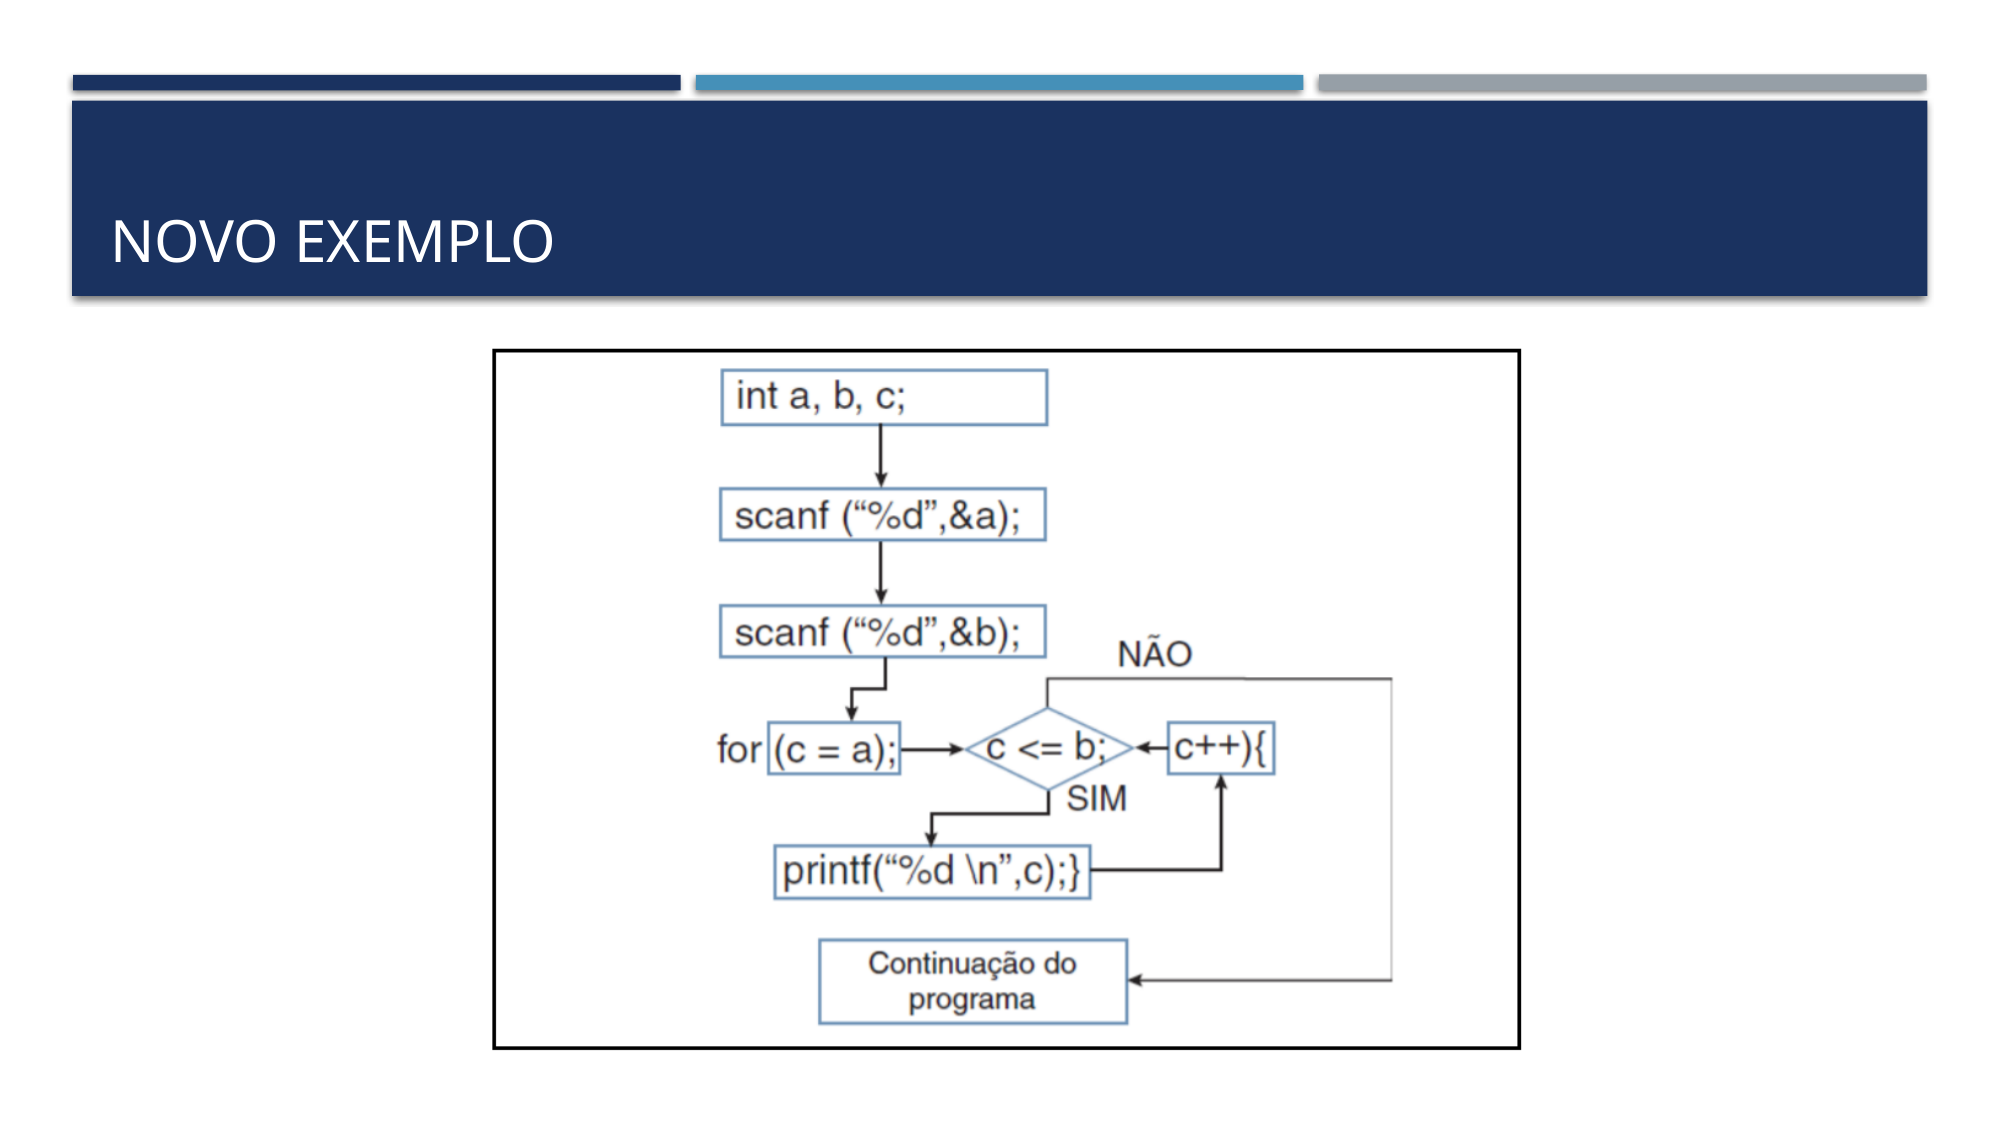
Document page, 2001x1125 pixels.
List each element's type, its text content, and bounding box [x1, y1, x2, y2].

picture [489, 344, 1532, 1056]
title NOVO EXEMPLO [95, 115, 1905, 282]
